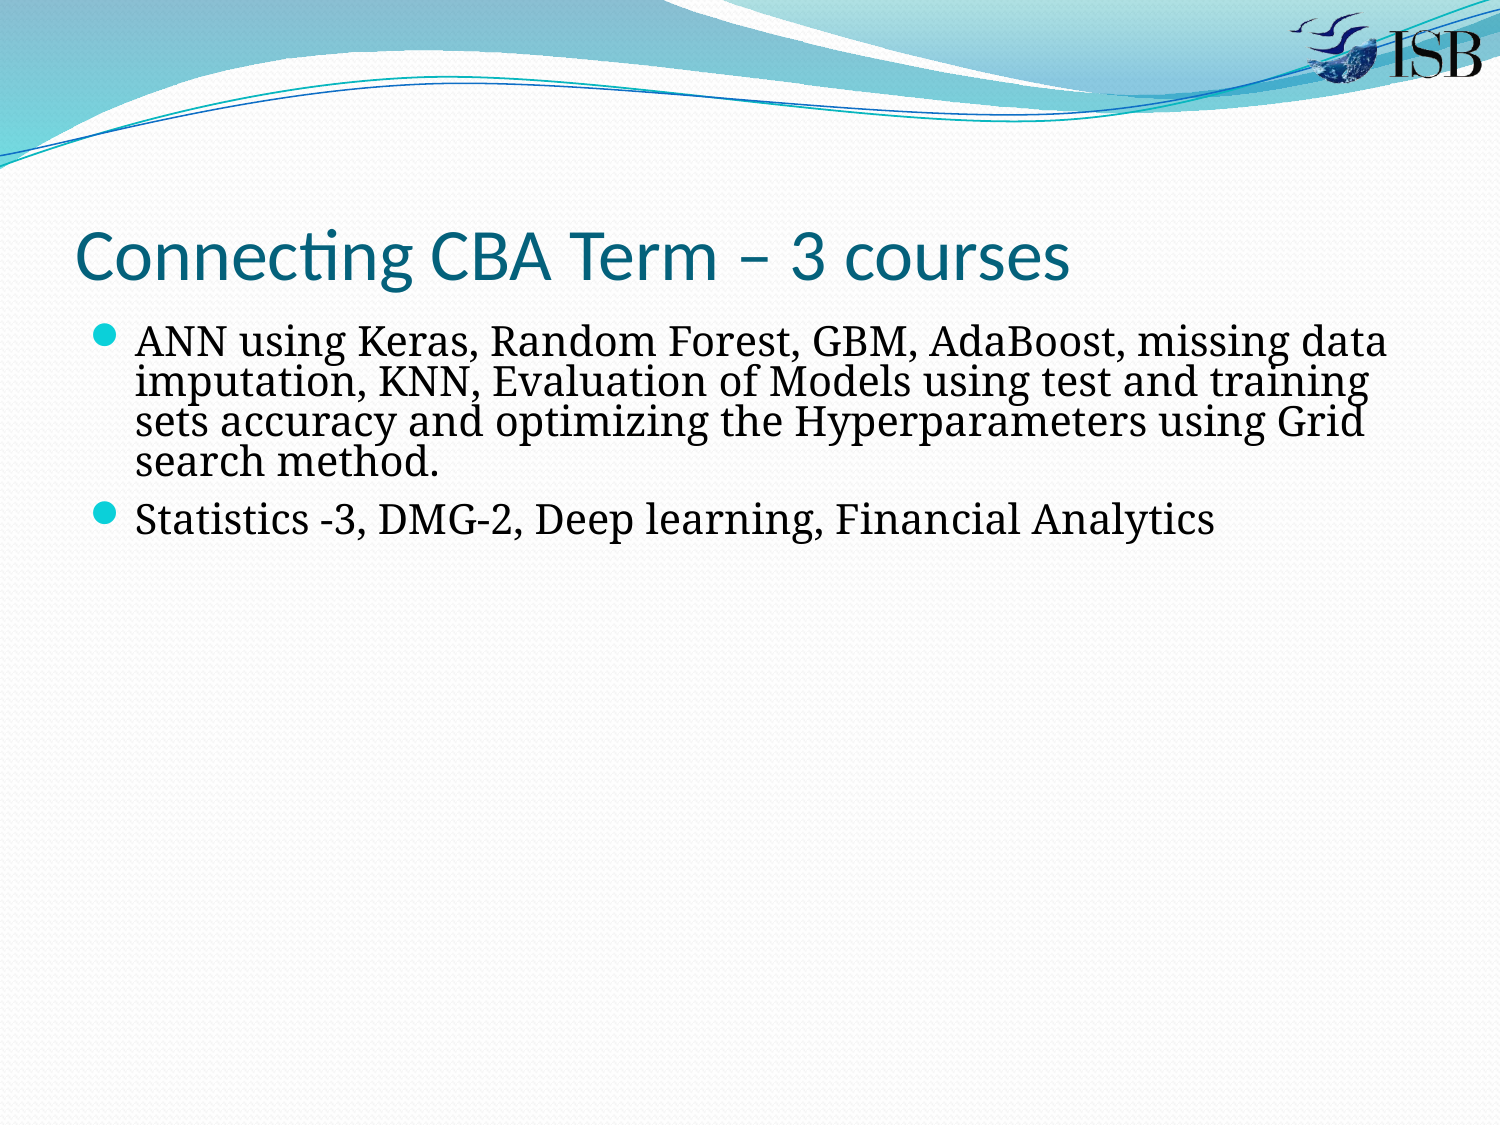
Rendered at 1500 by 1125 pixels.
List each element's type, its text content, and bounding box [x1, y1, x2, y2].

list ANN using Keras, Random Forest, GBM, AdaBoost, missing data imputation, KNN, Evaluation of Models using test and training sets accuracy and optimizing the Hyperparameters using Grid search method. Statistics -3, DMG-2, Deep learning, Financial Analytics [75, 317, 1425, 1038]
picture [1281, 0, 1500, 91]
title Connecting CBA Term – 3 courses [75, 196, 1425, 317]
